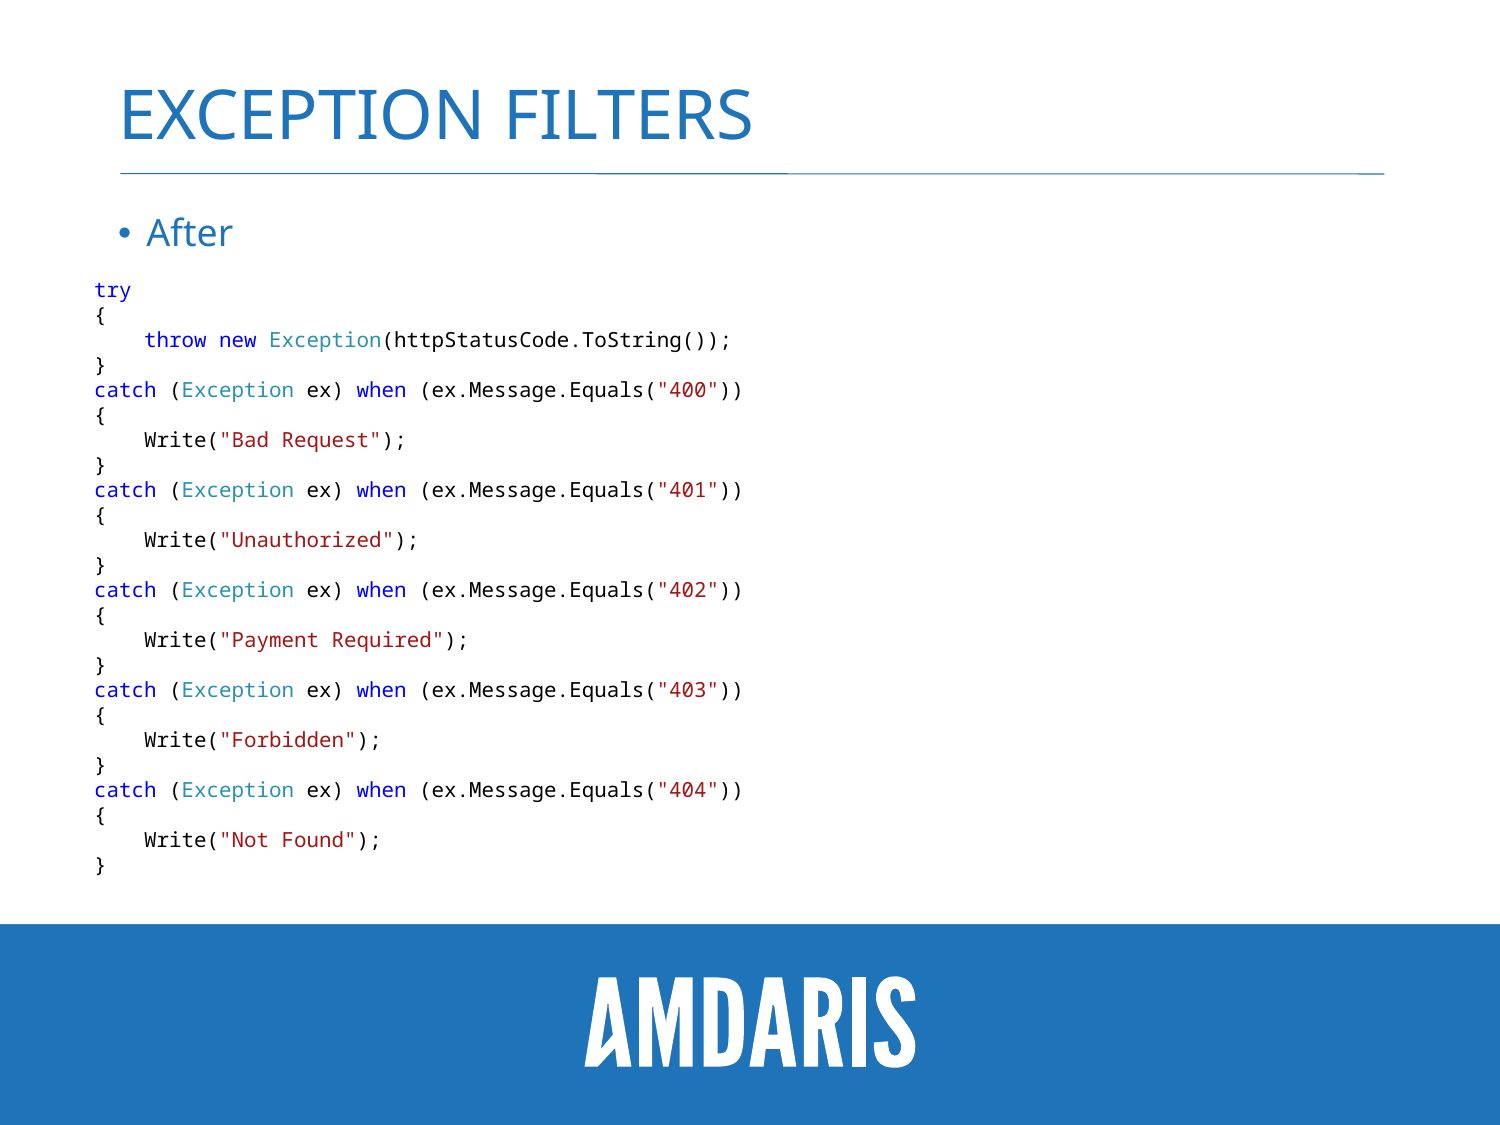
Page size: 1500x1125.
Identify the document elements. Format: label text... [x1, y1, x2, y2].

text_box try { throw new Exception(httpStatusCode.ToString()); } catch (Exception ex) when (ex.Message.Equals("400")) { Write("Bad Request"); } catch (Exception ex) when (ex.Message.Equals("401")) { Write("Unauthorized"); } catch (Exception ex) when (ex.Message.Equals("402")) { Write("Payment Required"); } catch (Exception ex) when (ex.Message.Equals("403")) { Write("Forbidden"); } catch (Exception ex) when (ex.Message.Equals("404")) { Write("Not Found"); } [79, 269, 760, 884]
list After [103, 206, 1397, 887]
title Exception Filters [103, 59, 1397, 175]
